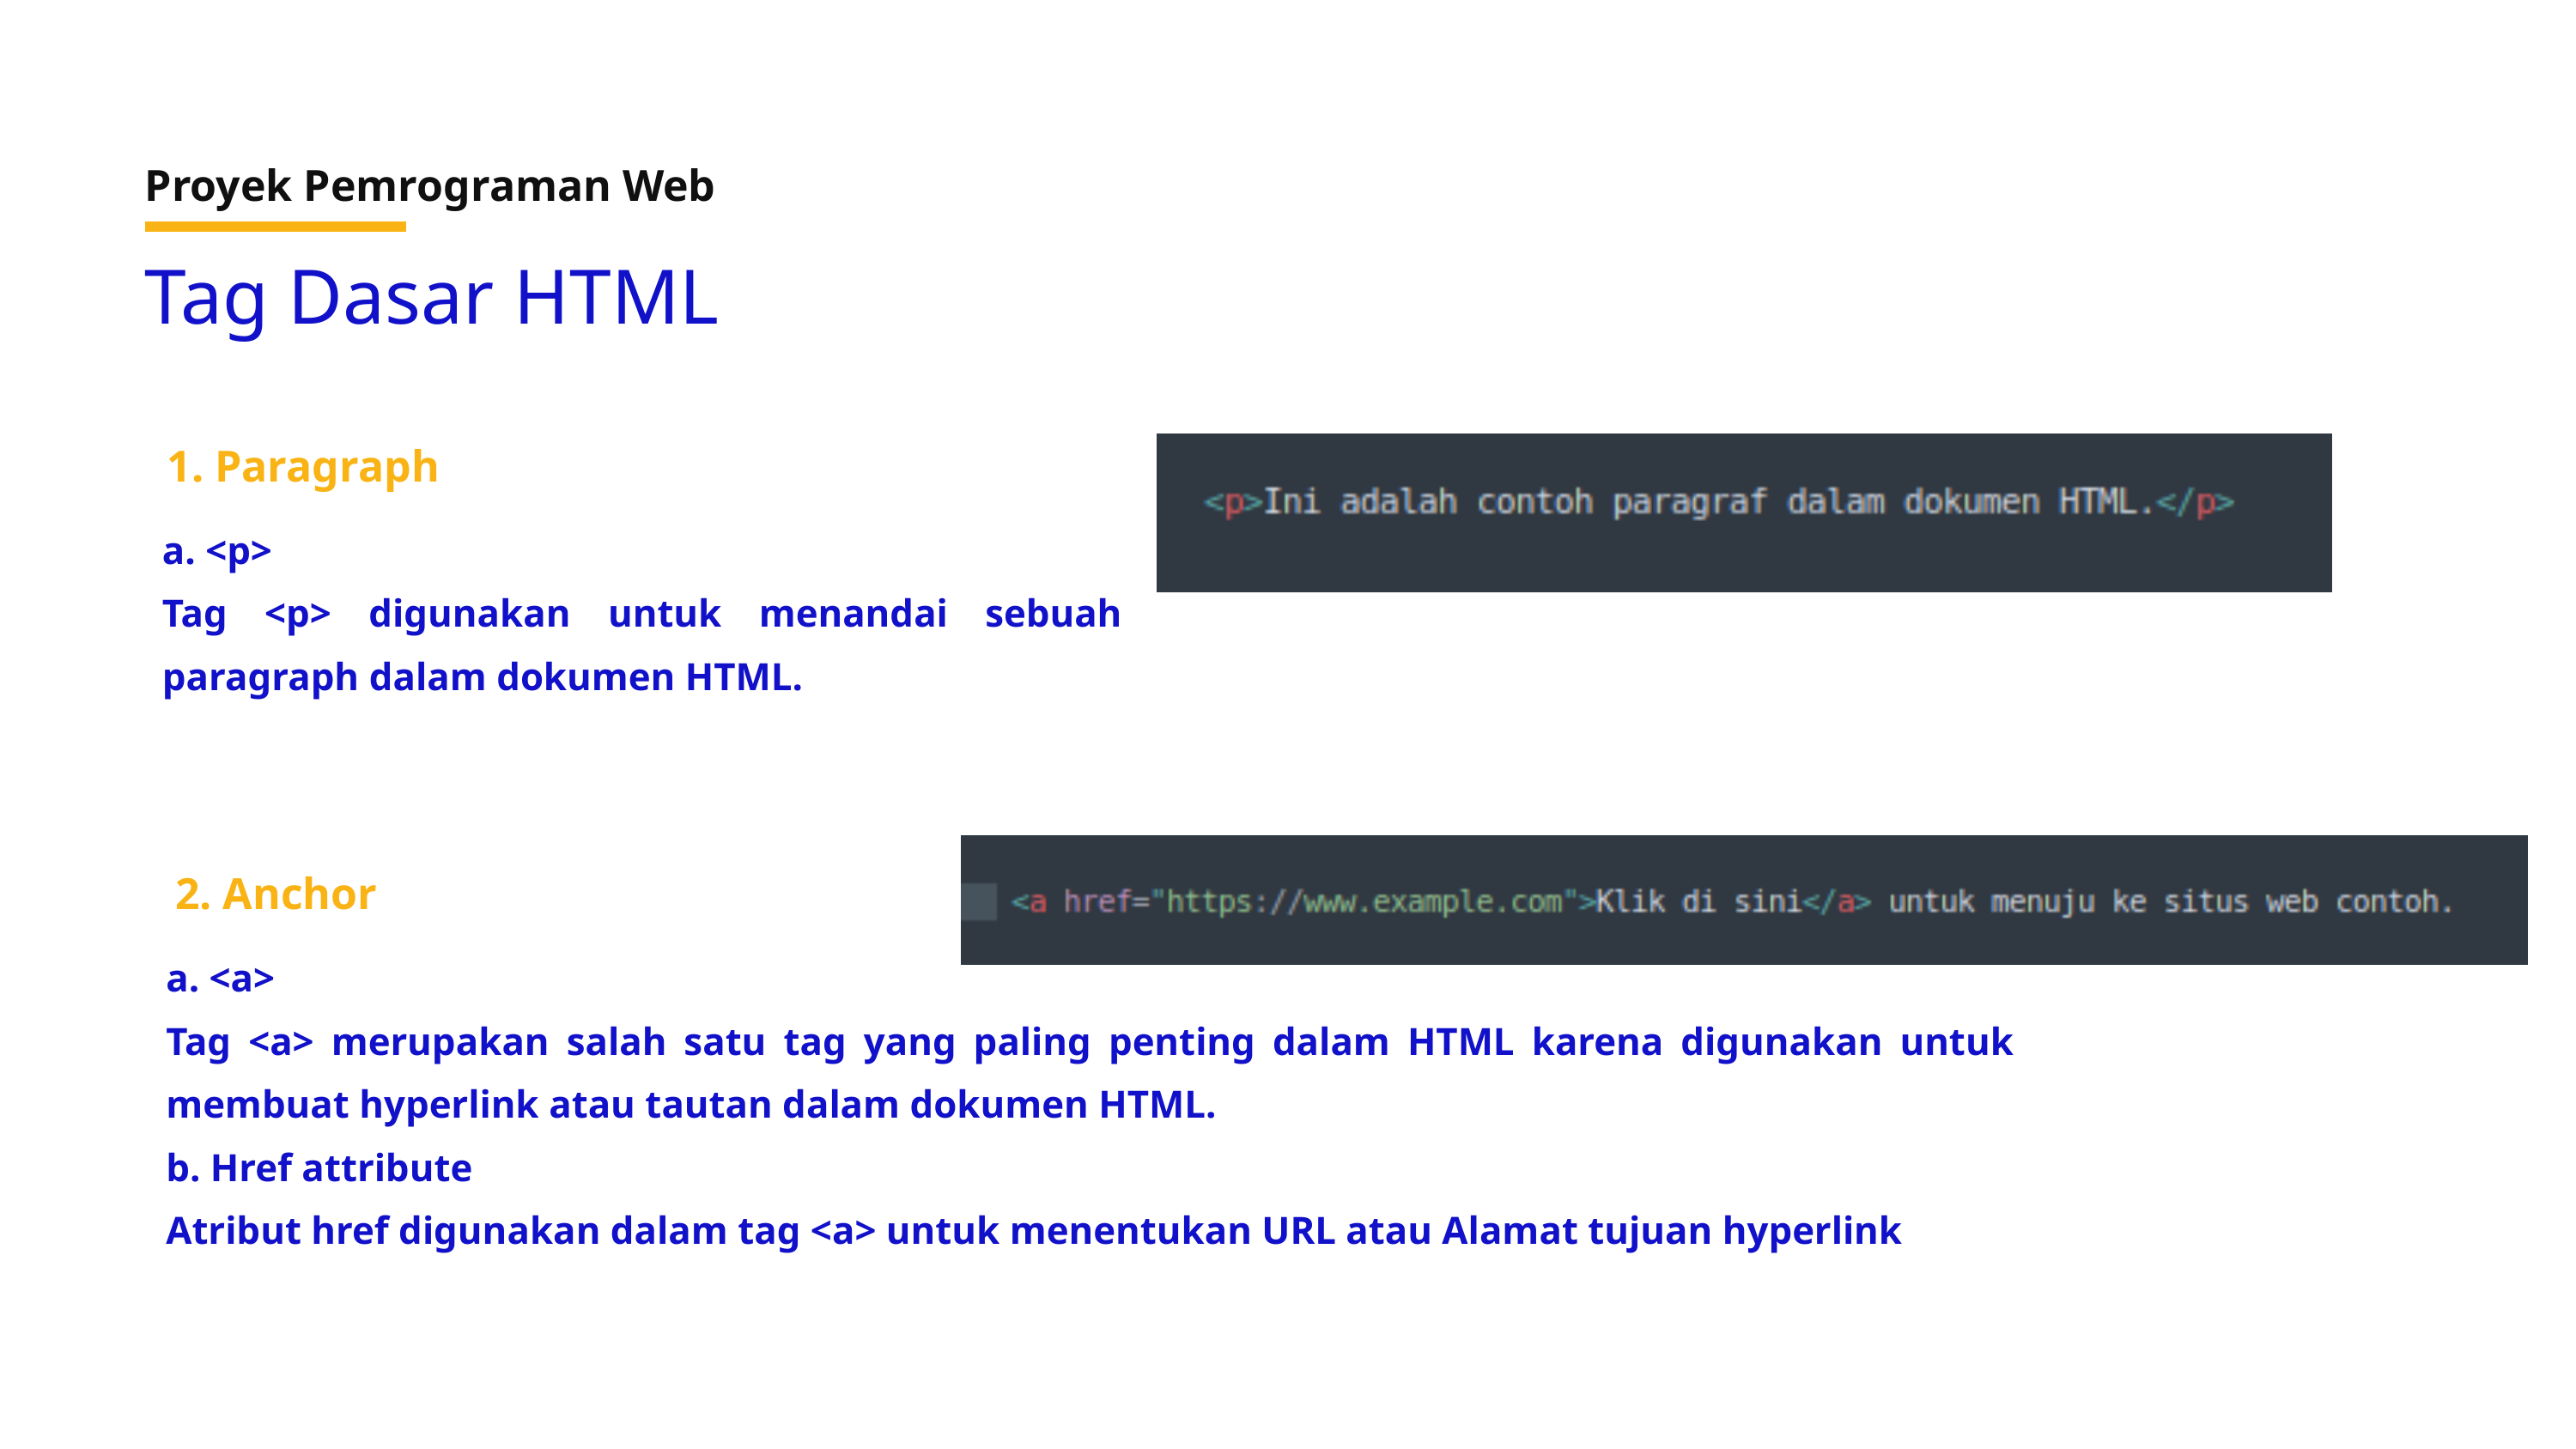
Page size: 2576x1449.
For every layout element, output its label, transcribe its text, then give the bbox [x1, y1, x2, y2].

picture [961, 835, 2528, 965]
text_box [144, 201, 407, 232]
text_box Tag Dasar HTML [144, 257, 1054, 342]
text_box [166, 861, 2015, 1256]
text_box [161, 433, 1123, 700]
text_box Proyek Pemrograman Web [144, 137, 799, 210]
picture [1157, 433, 2332, 592]
